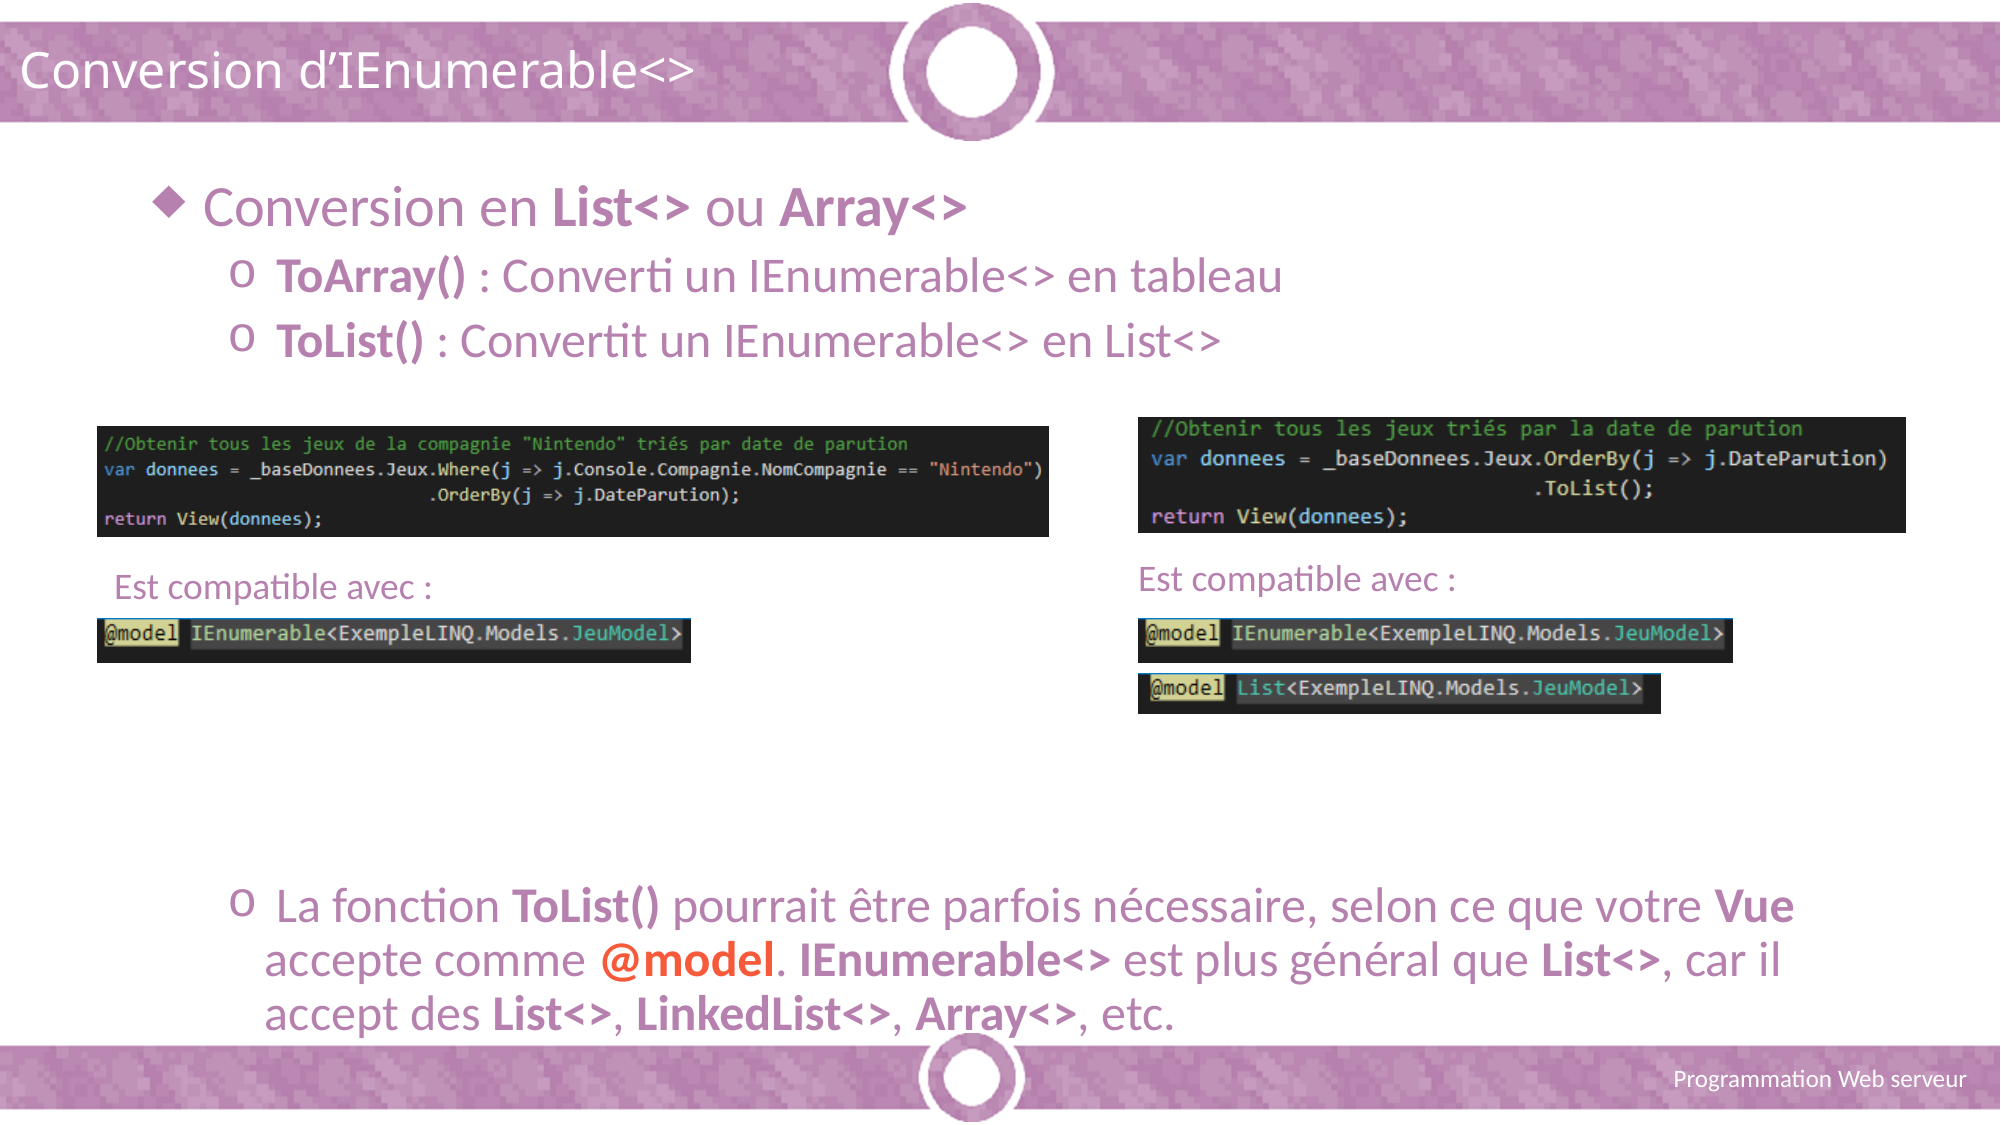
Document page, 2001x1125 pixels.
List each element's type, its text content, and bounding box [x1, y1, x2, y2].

text_box Est compatible avec : [99, 554, 457, 615]
picture [0, 3, 2000, 141]
picture [0, 1033, 2000, 1122]
picture [1138, 673, 1661, 714]
picture [96, 618, 691, 663]
title Conversion d’IEnumerable<> [4, 22, 884, 123]
list Conversion en List<> ou Array<> ToArray() : Converti un IEnumerable<> en tableau ToList() : Convertit un IEnumerable<> en List<> La fonction ToList() pourrait être parfois nécessaire, selon ce que votre Vue accepte comme @model. IEnumerable<> est plus général que List<>, car il accept des List<>, LinkedList<>, Array<>, etc. [137, 168, 1863, 1014]
picture [96, 426, 1049, 537]
text_box Est compatible avec : [1123, 546, 1481, 607]
picture [1138, 417, 1906, 533]
picture [1138, 618, 1733, 663]
